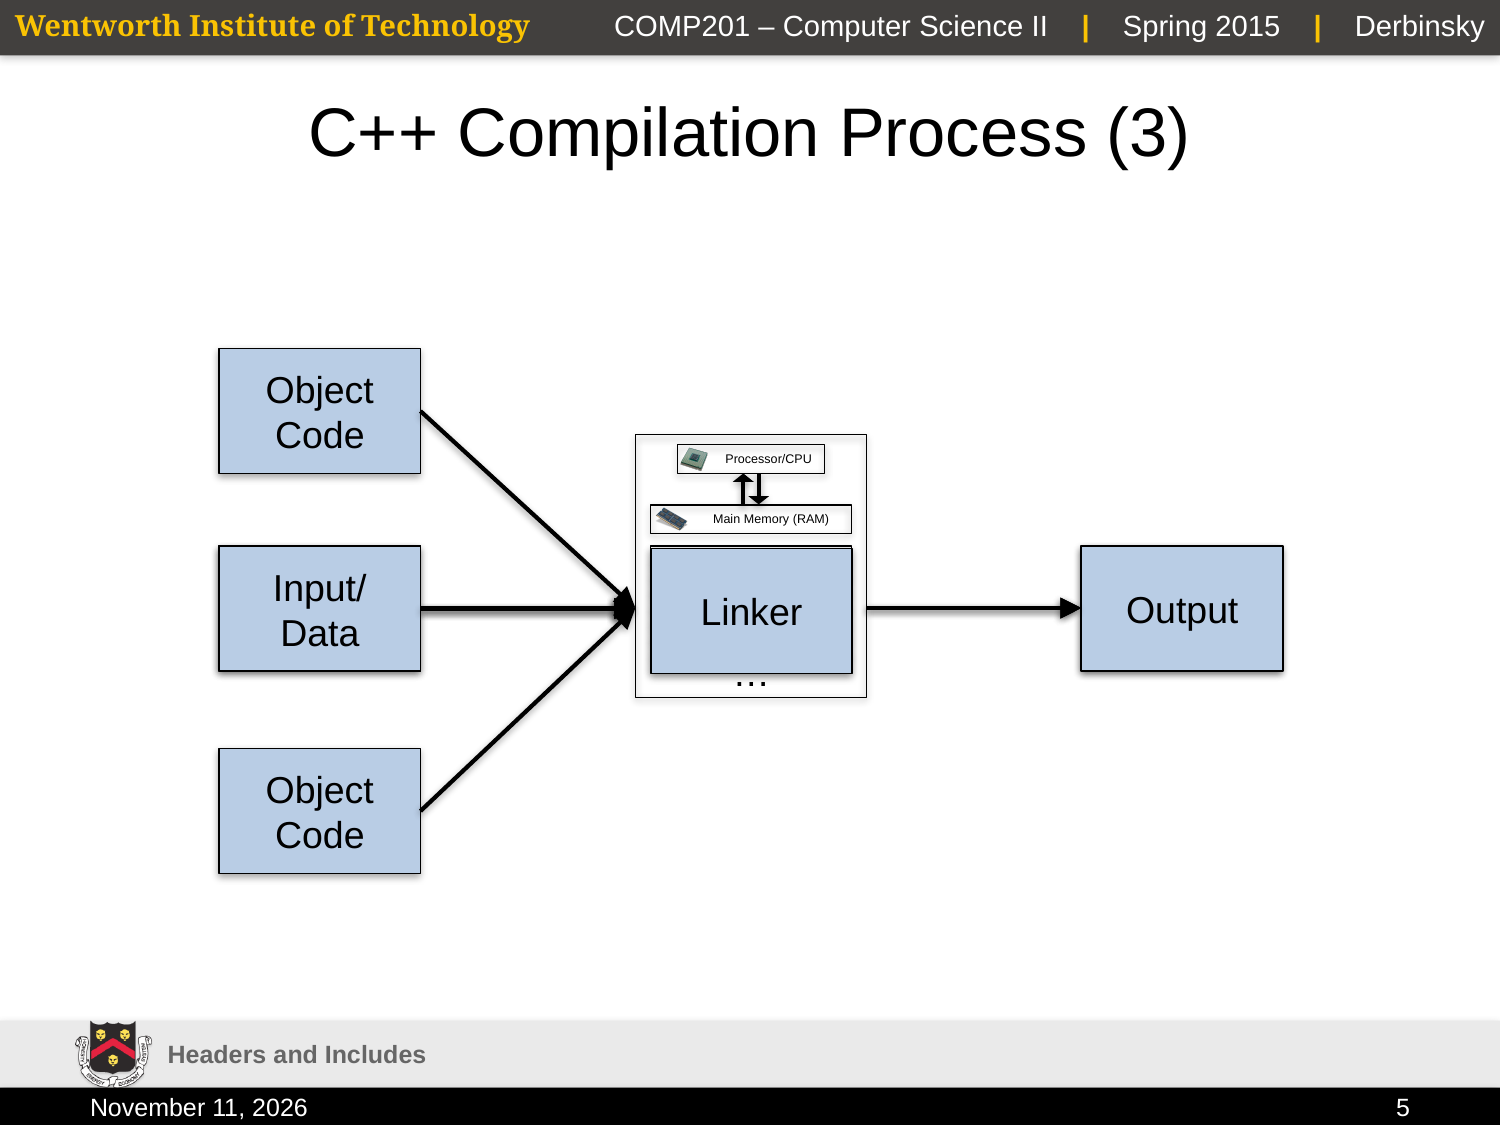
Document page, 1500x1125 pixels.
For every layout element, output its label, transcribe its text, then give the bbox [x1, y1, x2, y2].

slide_number 5 [1245, 1087, 1425, 1125]
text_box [866, 545, 1284, 672]
picture [75, 1020, 153, 1087]
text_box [641, 434, 867, 698]
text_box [218, 545, 636, 672]
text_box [218, 678, 636, 874]
footer Headers and Includes [152, 1029, 1425, 1079]
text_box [218, 348, 636, 545]
title C++ Compilation Process (3) [75, 80, 1425, 179]
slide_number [75, 1087, 451, 1125]
